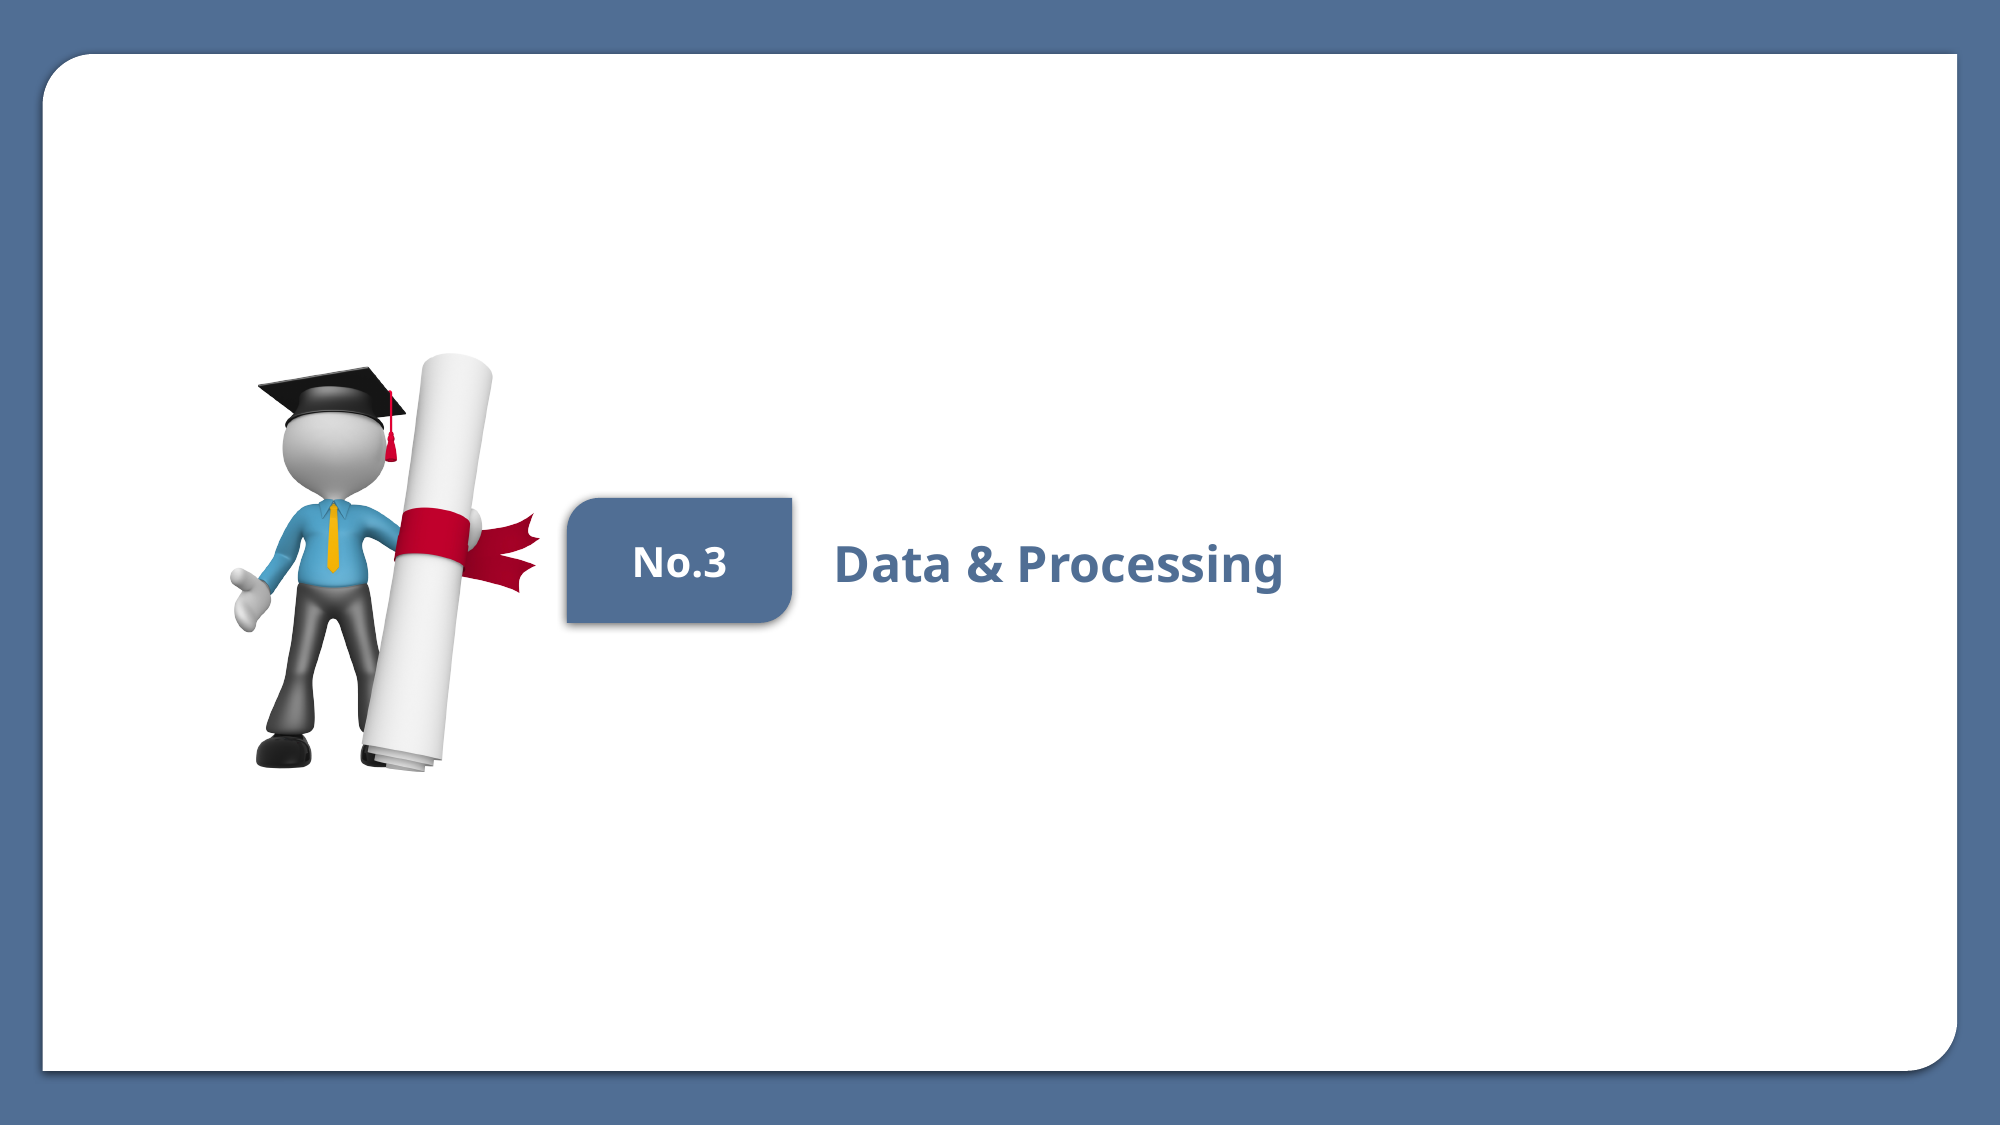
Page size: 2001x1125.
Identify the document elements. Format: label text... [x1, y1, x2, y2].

picture [230, 353, 540, 772]
text_box No.3 [566, 497, 793, 623]
text_box [42, 54, 1958, 1071]
text_box Data & Processing [819, 524, 1669, 600]
